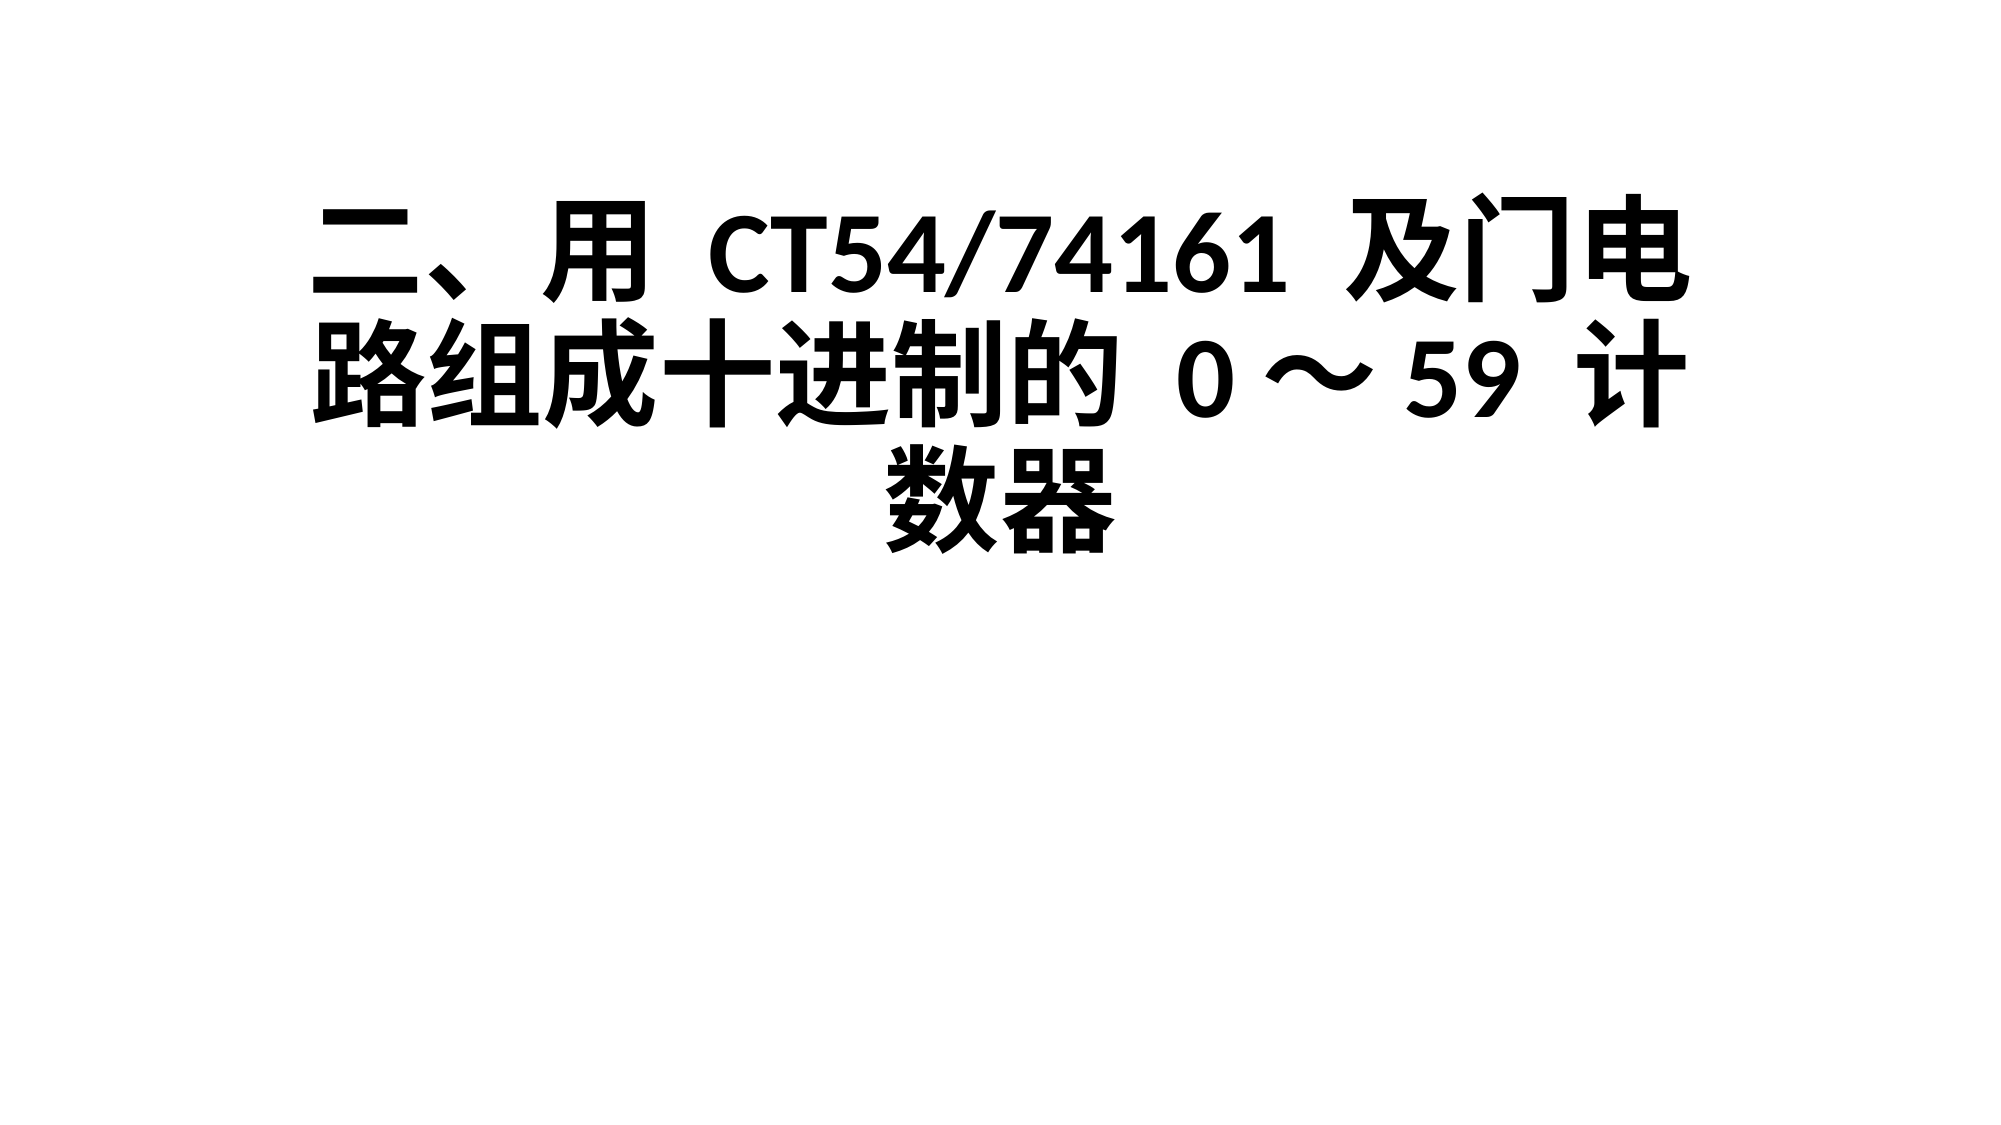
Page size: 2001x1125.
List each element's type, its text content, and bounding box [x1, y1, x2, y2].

title 二、用 CT54/74161 及门电路组成十进制的 0～59 计数器 [249, 184, 1750, 576]
